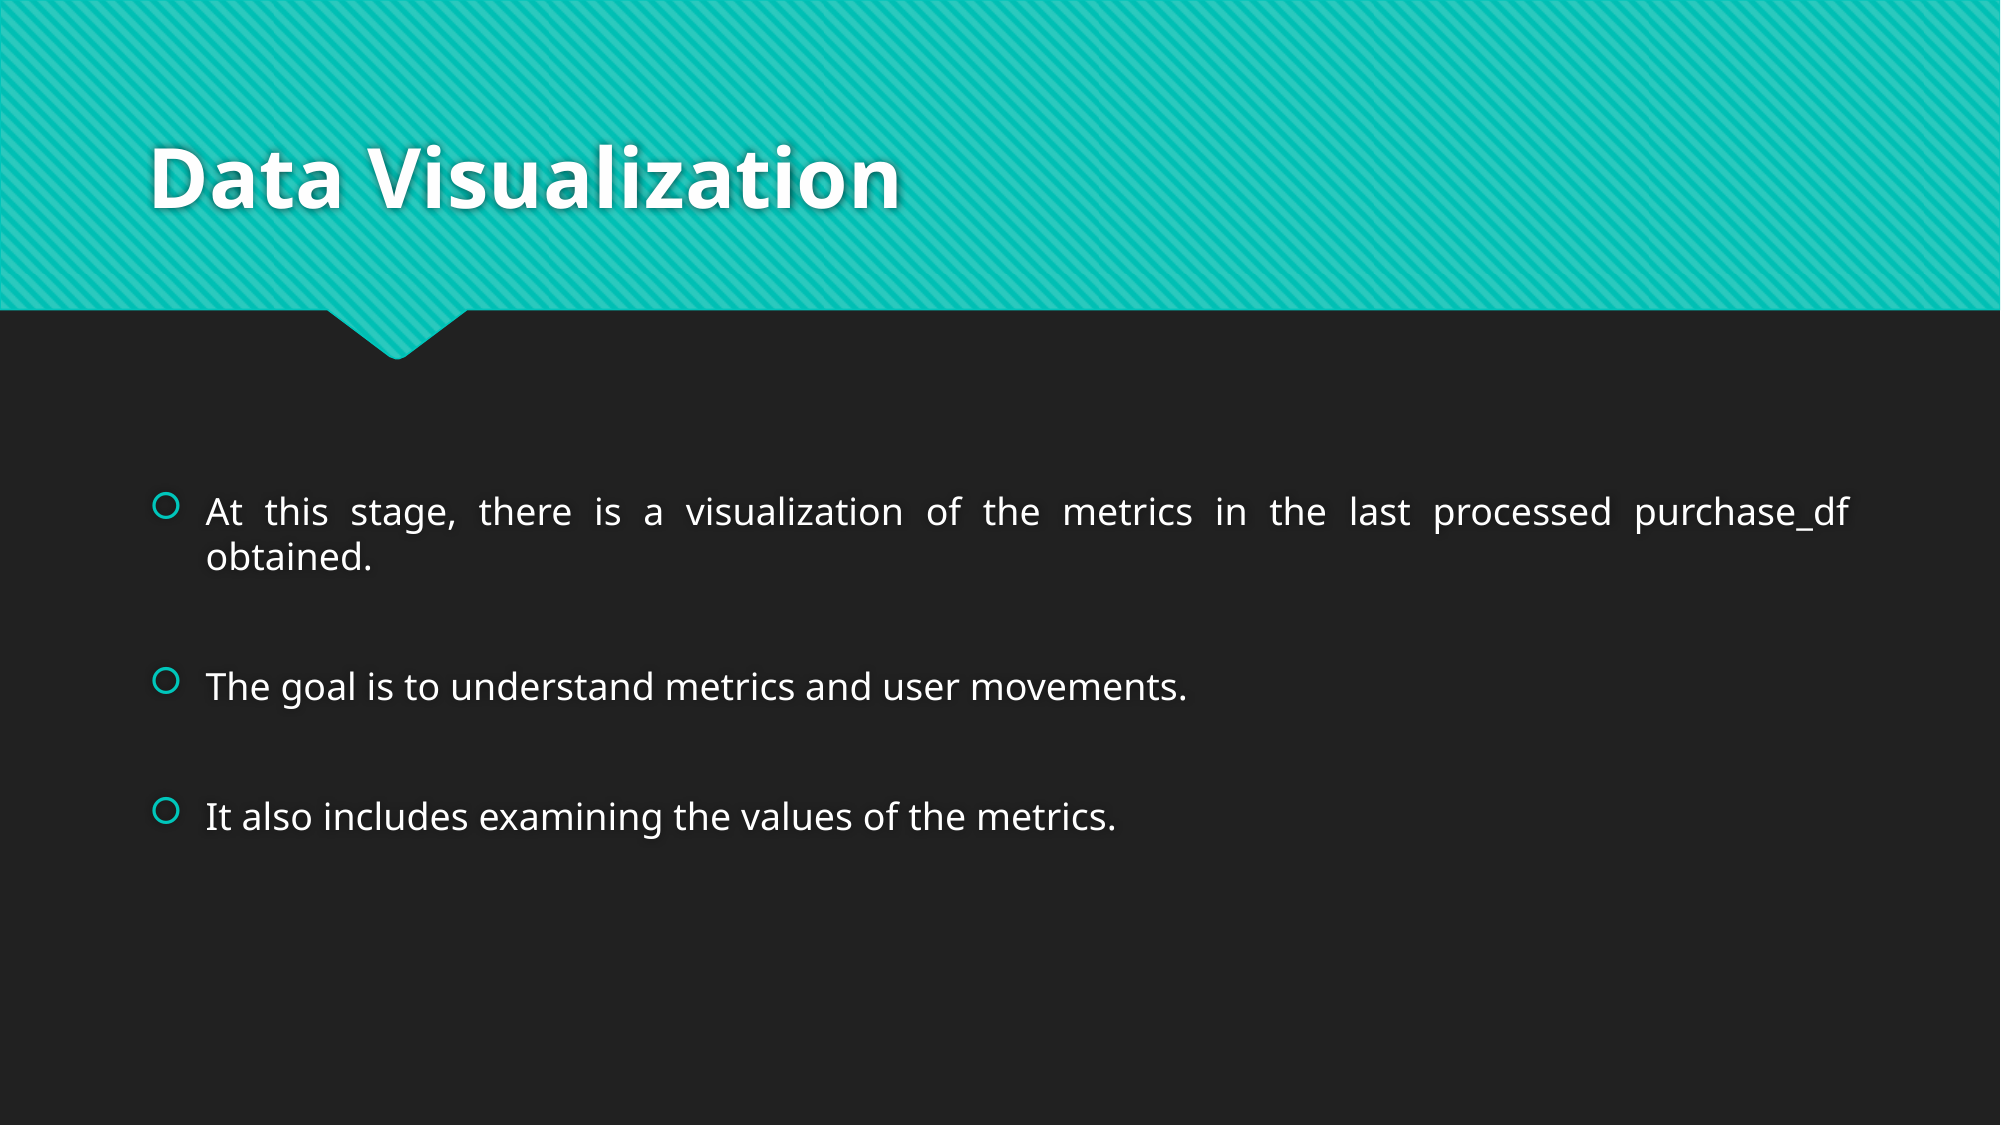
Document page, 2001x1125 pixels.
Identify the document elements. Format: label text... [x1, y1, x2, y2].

title Data Visualization [132, 73, 1868, 233]
list At this stage, there is a visualization of the metrics in the last processed purchase_df obtained. The goal is to understand metrics and user movements. It also includes examining the values of the metrics. [134, 364, 1866, 962]
